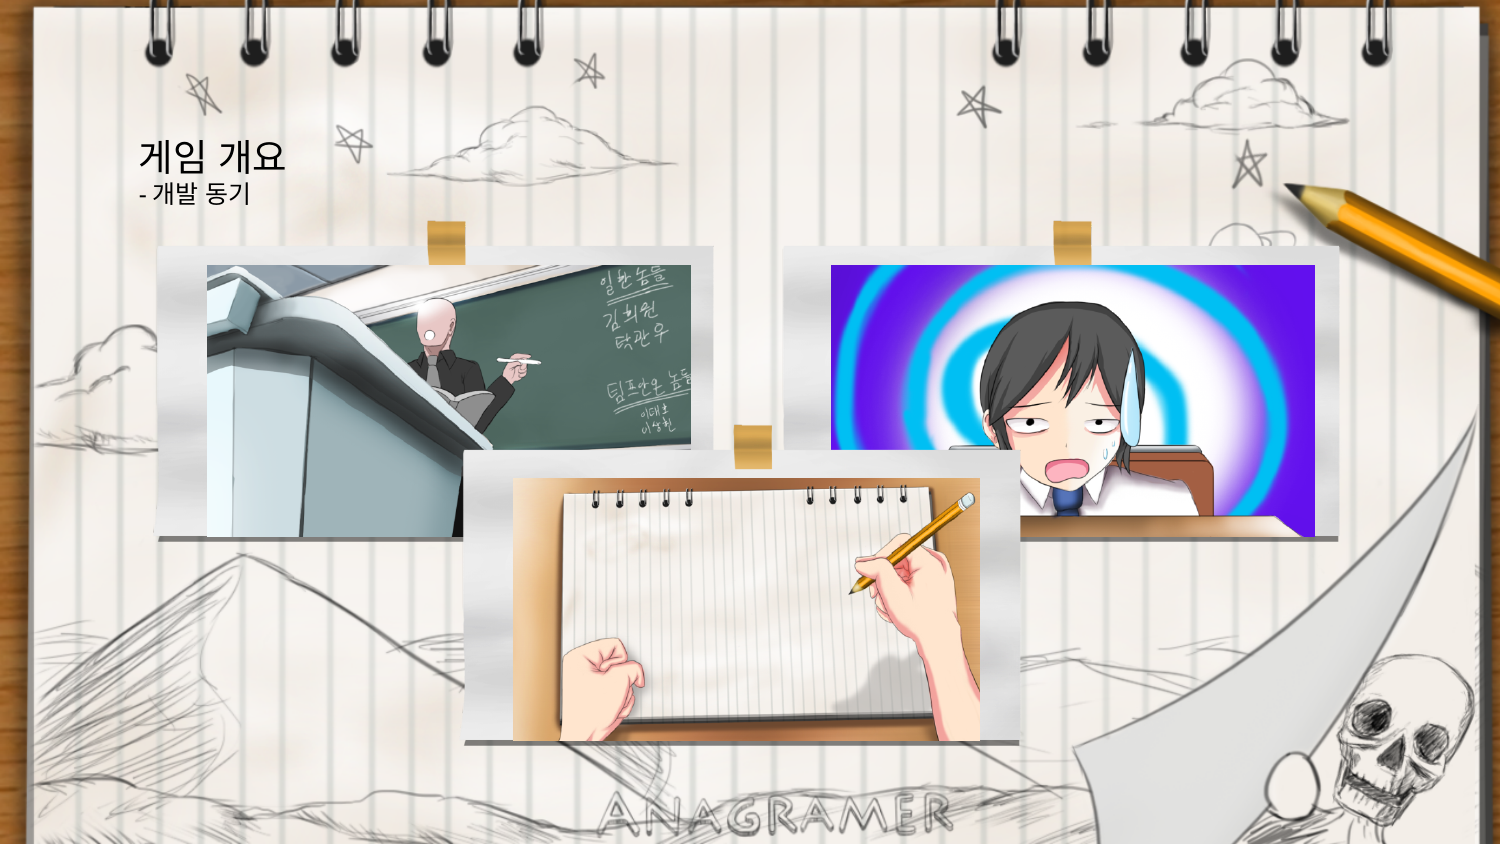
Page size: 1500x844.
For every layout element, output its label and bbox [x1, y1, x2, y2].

text_box [749, 205, 1365, 553]
text_box [123, 205, 739, 553]
text_box [430, 409, 1046, 757]
picture [0, 0, 1500, 844]
